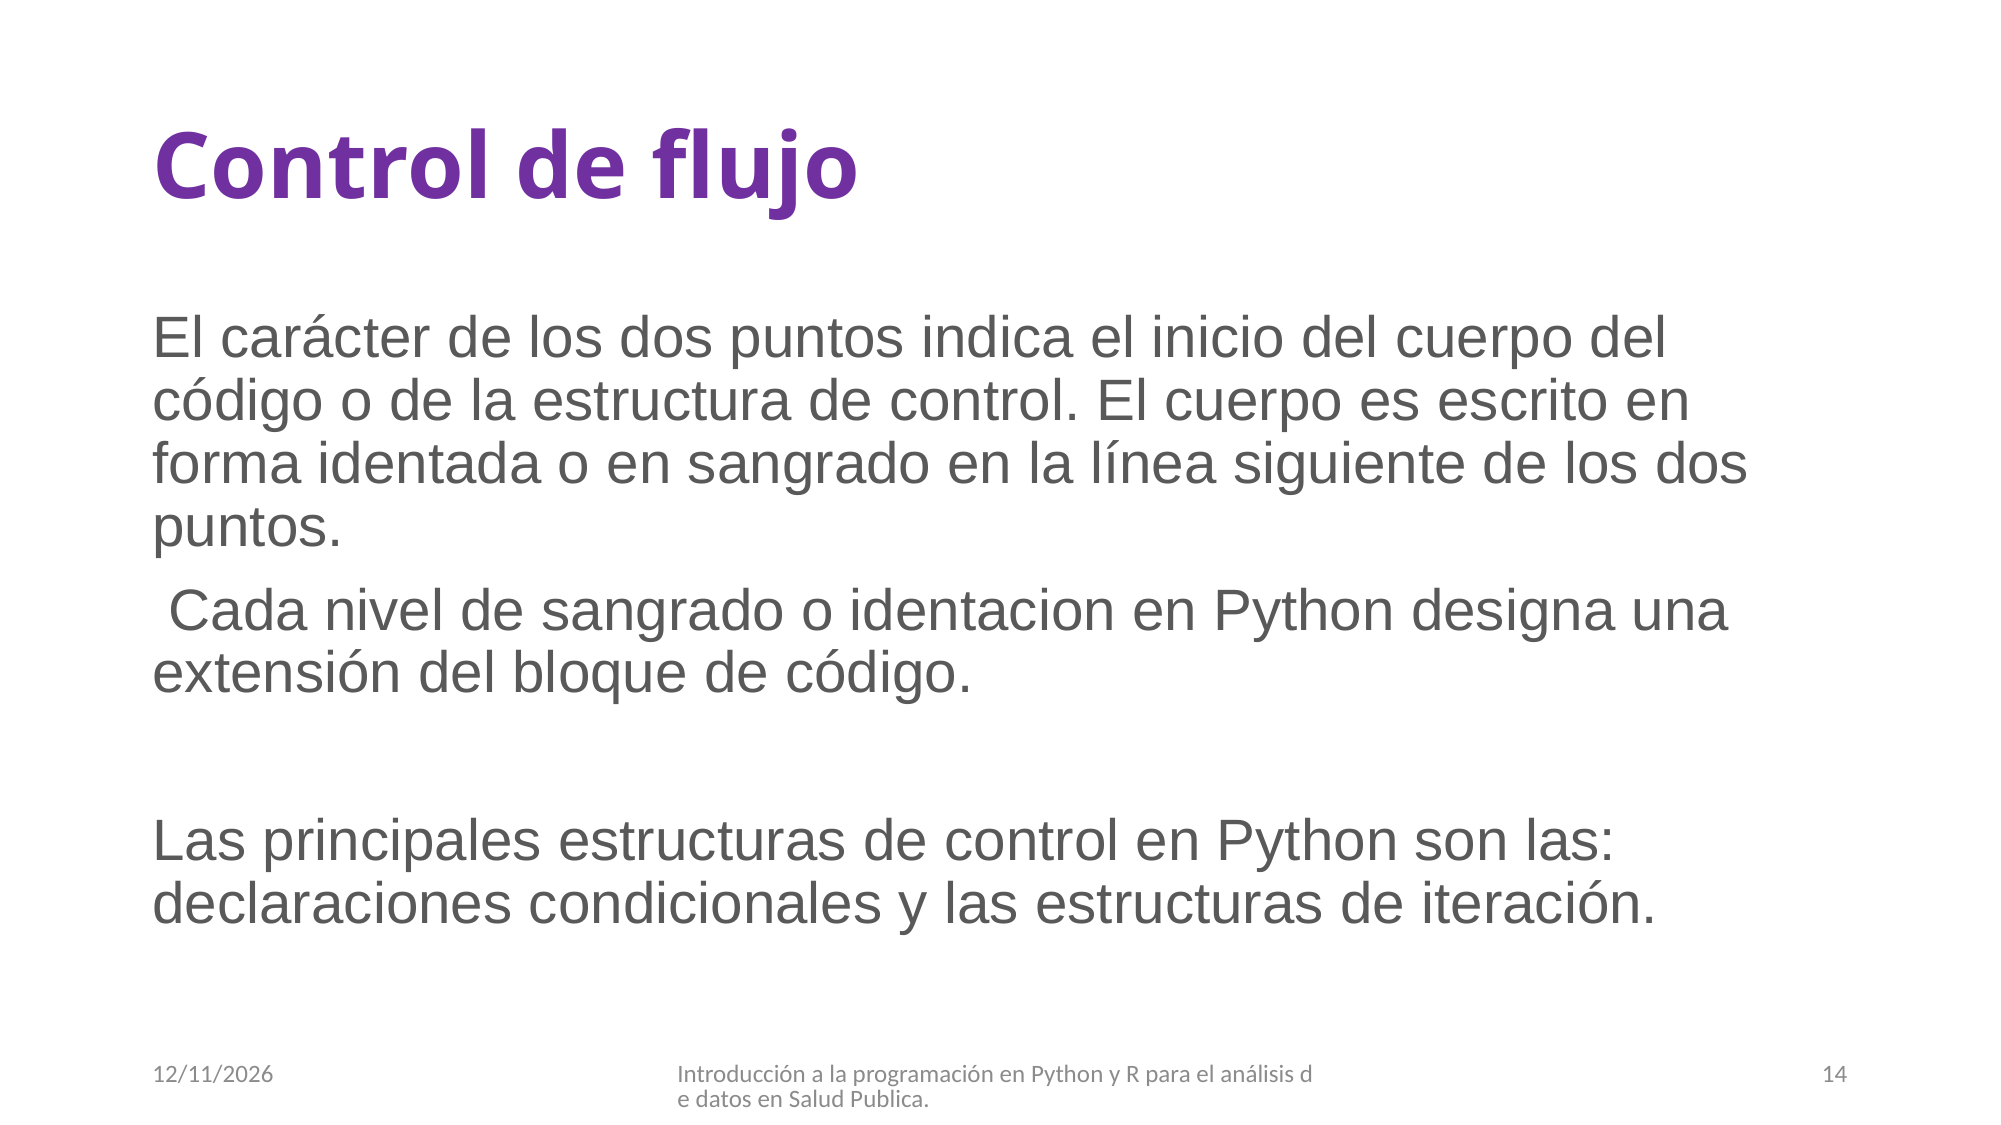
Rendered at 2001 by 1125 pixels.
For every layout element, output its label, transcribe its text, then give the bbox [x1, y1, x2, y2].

list El carácter de los dos puntos indica el inicio del cuerpo del código o de la estructura de control. El cuerpo es escrito en forma identada o en sangrado en la línea siguiente de los dos puntos. Cada nivel de sangrado o identacion en Python designa una extensión del bloque de código. Las principales estructuras de control en Python son las: declaraciones condicionales y las estructuras de iteración. [137, 299, 1863, 1014]
footer Introducción a la programación en Python y R para el análisis de datos en Salud Publica. [662, 1042, 1338, 1103]
slide_number 14 [1412, 1042, 1863, 1103]
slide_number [137, 1042, 588, 1103]
title Control de flujo [137, 59, 1863, 278]
